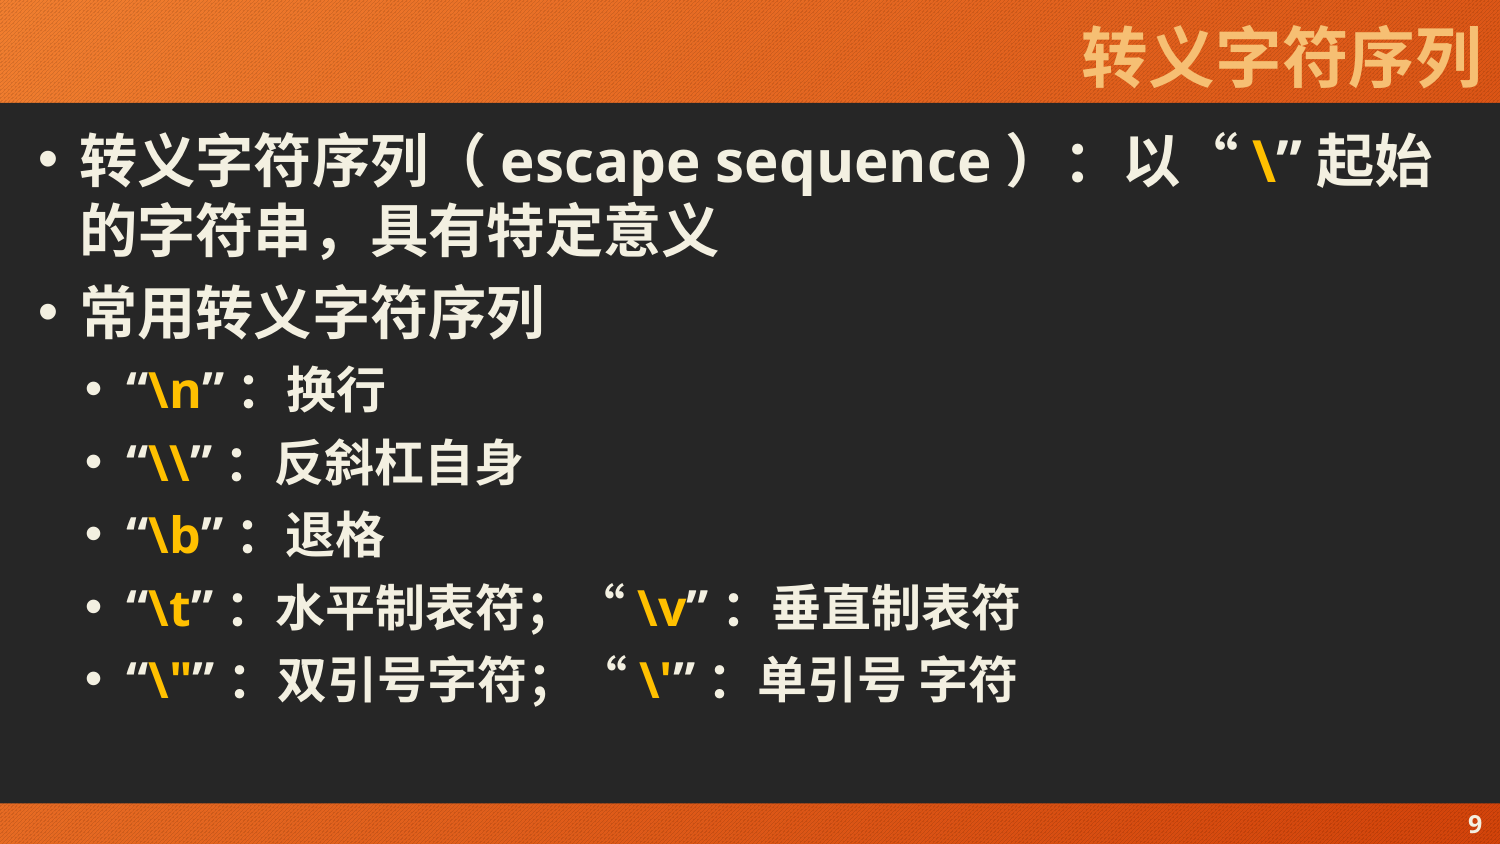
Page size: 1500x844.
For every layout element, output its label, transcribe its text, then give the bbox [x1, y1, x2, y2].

slide_number 9 [1346, 809, 1489, 843]
title 转义字符序列 [12, 0, 1489, 112]
list 转义字符序列（escape sequence）：以“\”起始的字符串，具有特定意义 常用转义字符序列 “\n”：换行 “\\”：反斜杠自身 “\b”：退格 “\t”：水平制表符；“\v”：垂直制表符 “\"”：双引号字符；“\'”：单引号 字符 [31, 118, 1491, 804]
